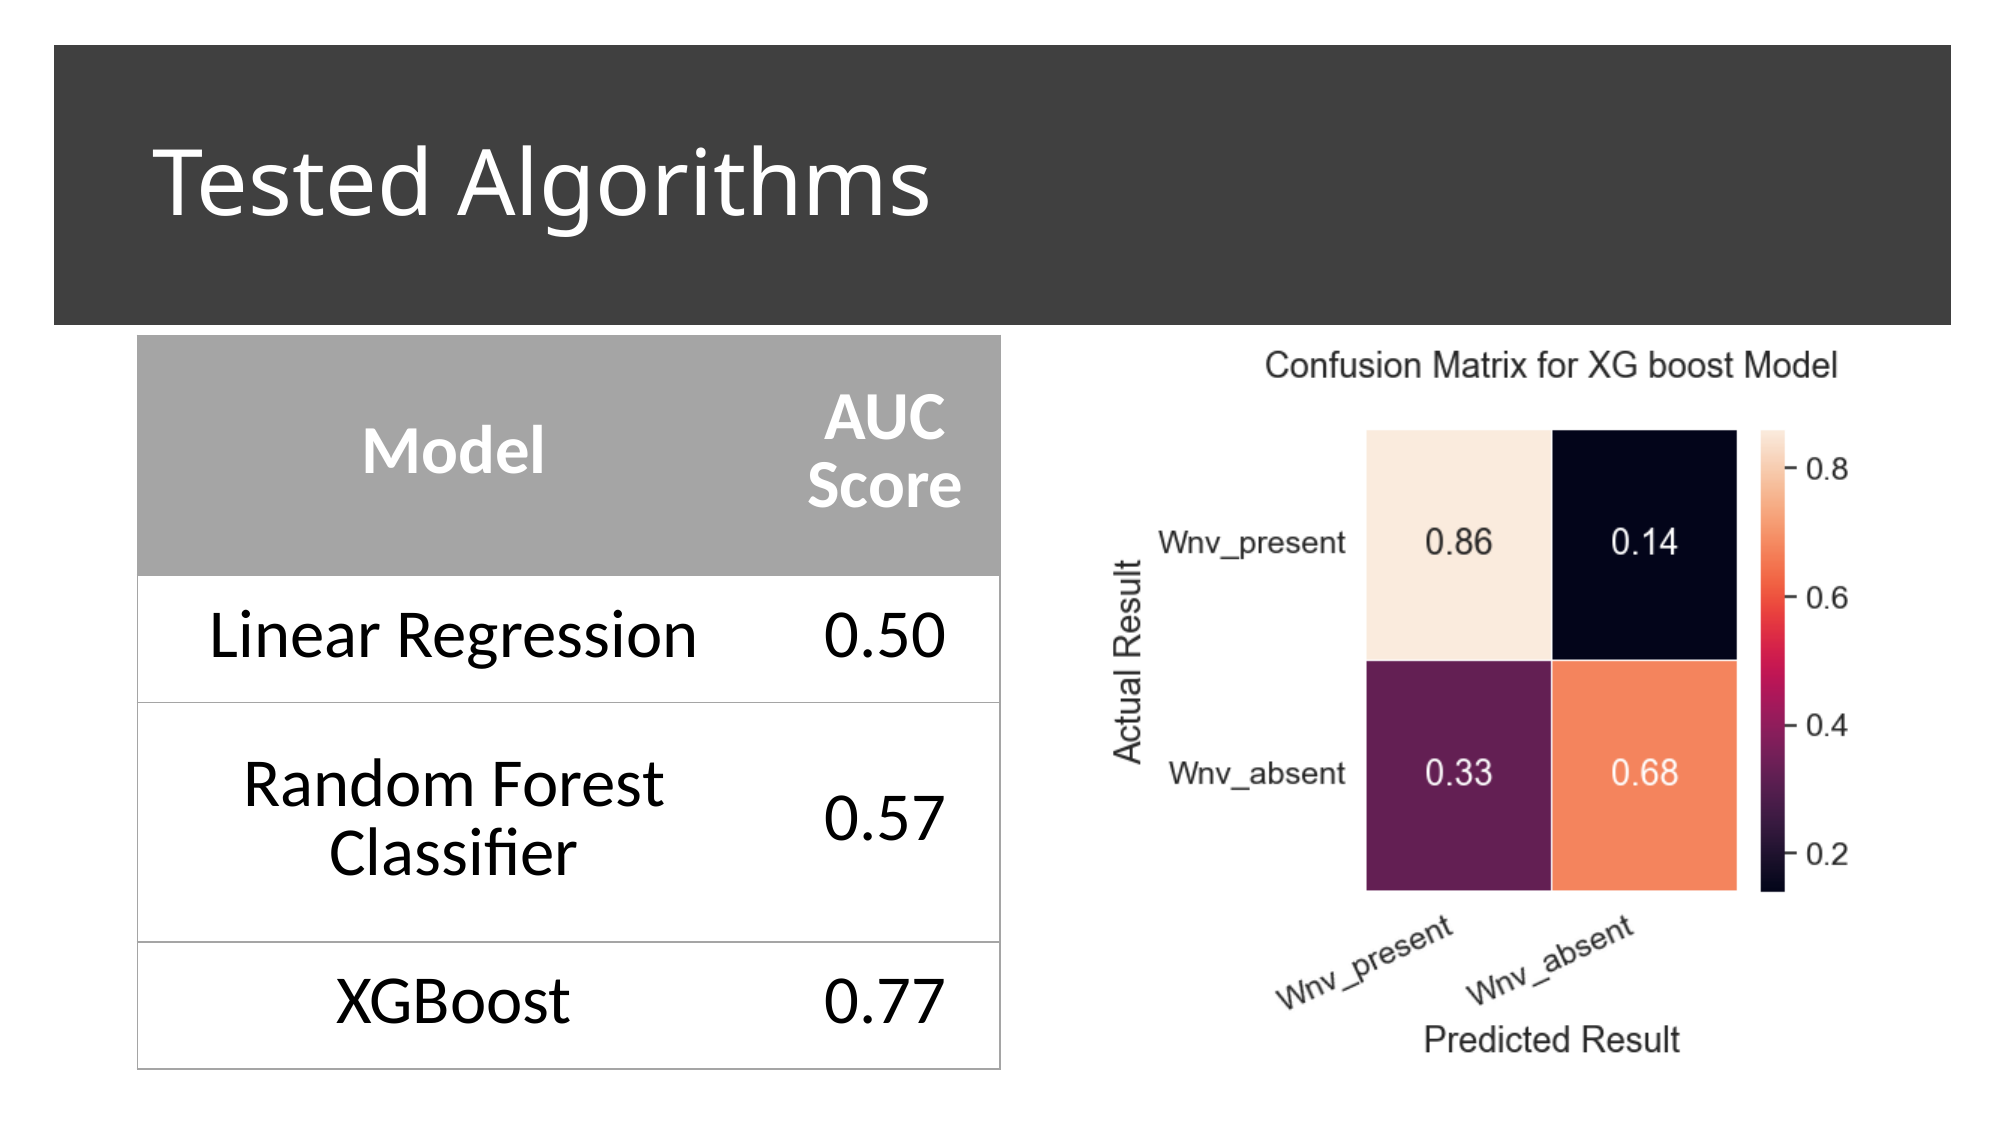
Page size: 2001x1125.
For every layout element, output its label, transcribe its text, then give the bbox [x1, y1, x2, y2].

table_cell XGBoost [138, 943, 771, 1068]
table_header Model [138, 336, 771, 574]
table_cell Random Forest Classifier [138, 703, 771, 941]
table_cell 0.77 [771, 943, 999, 1068]
table_cell Linear Regression [138, 576, 771, 702]
title Tested Algorithms [137, 76, 1863, 295]
picture [1099, 336, 1863, 1075]
table_cell 0.57 [771, 703, 999, 941]
table_cell 0.50 [771, 576, 999, 702]
table_header AUC Score [771, 336, 999, 574]
text_box [63, 54, 1942, 315]
